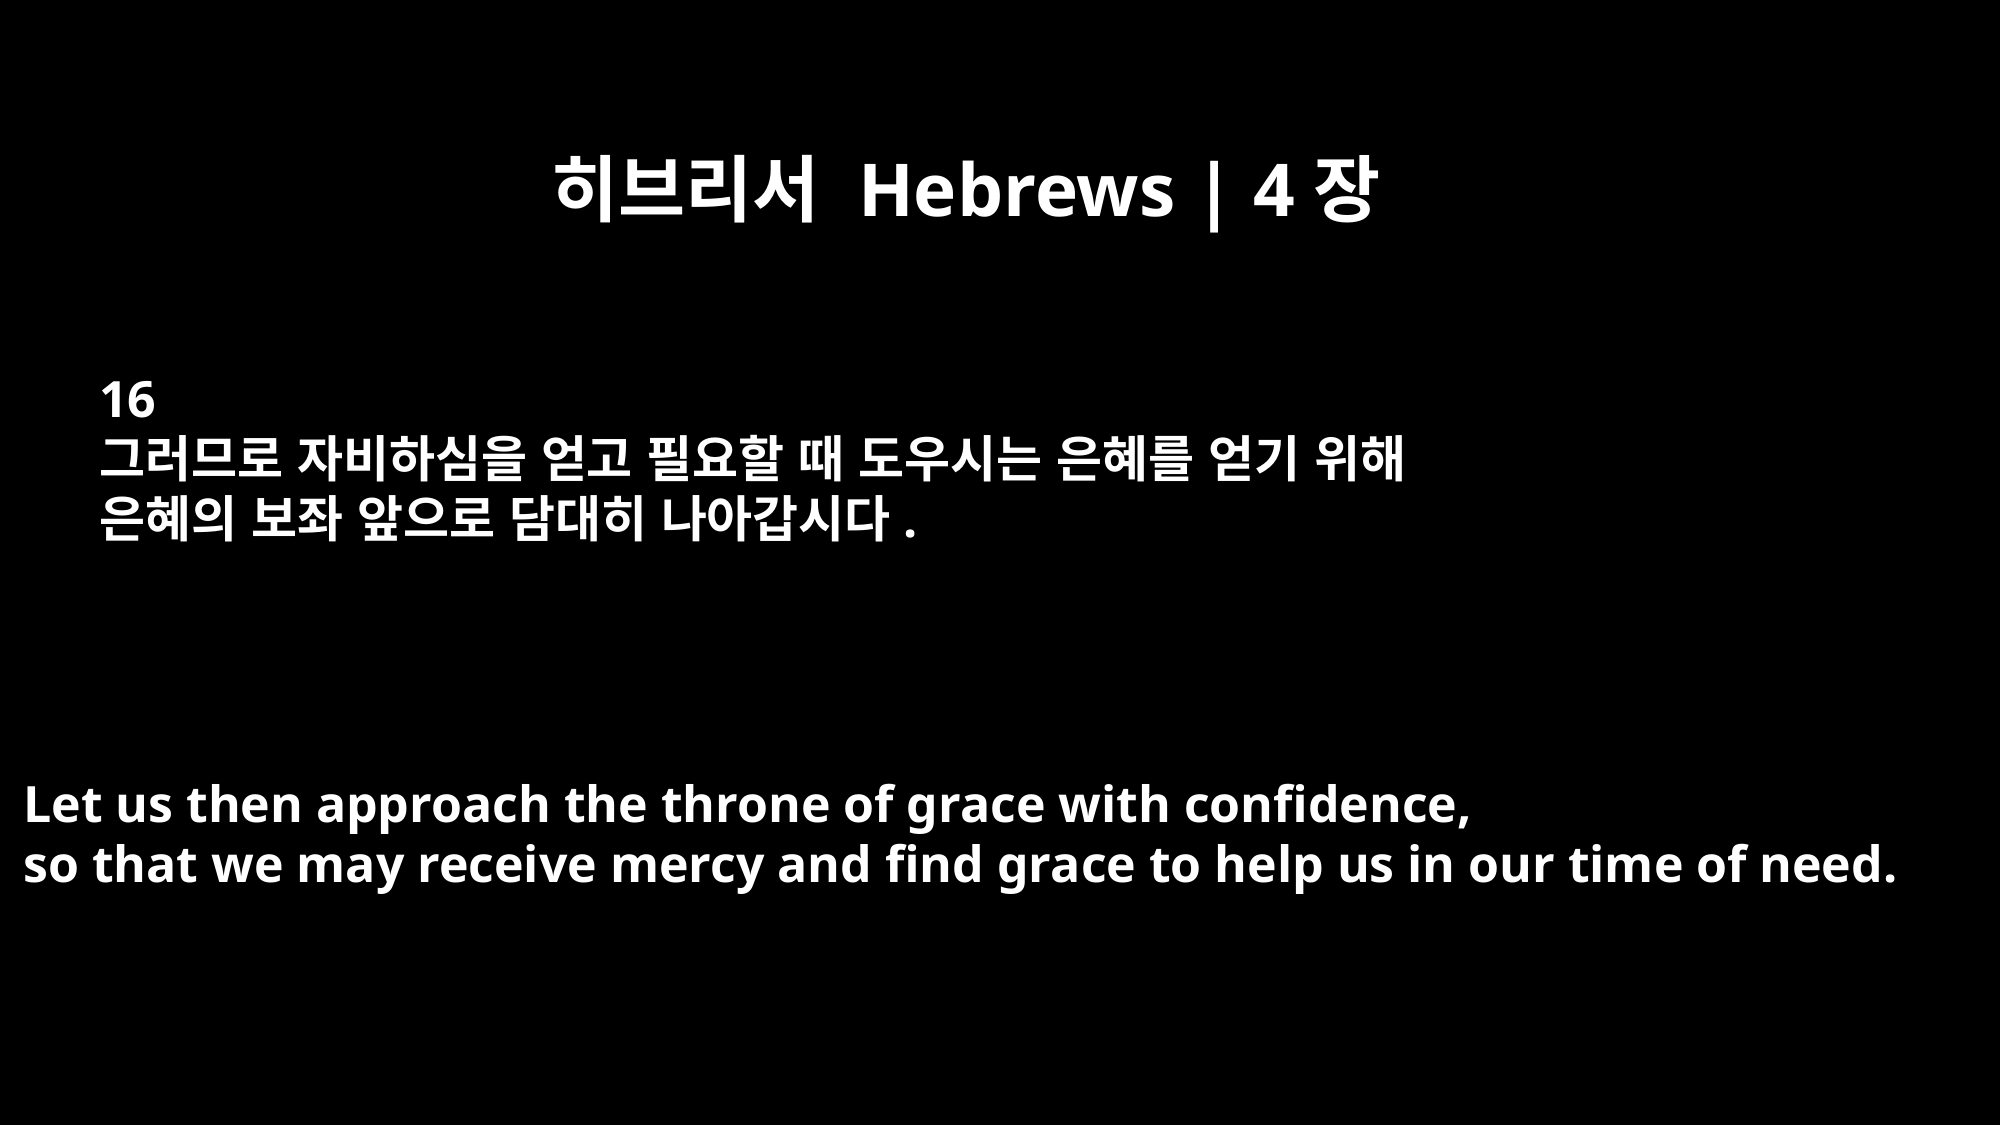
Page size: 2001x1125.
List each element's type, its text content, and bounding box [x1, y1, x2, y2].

text_box 히브리서 Hebrews | 4장 [536, 136, 1396, 239]
text_box Let us then approach the throne of grace with confidence, so that we may receive mercy and find grace to help us in our time of need. [8, 764, 1913, 900]
text_box 16 그러므로 자비하심을 얻고 필요할 때 도우시는 은혜를 얻기 위해 은혜의 보좌 앞으로 담대히 나아갑시다. [84, 359, 1437, 555]
